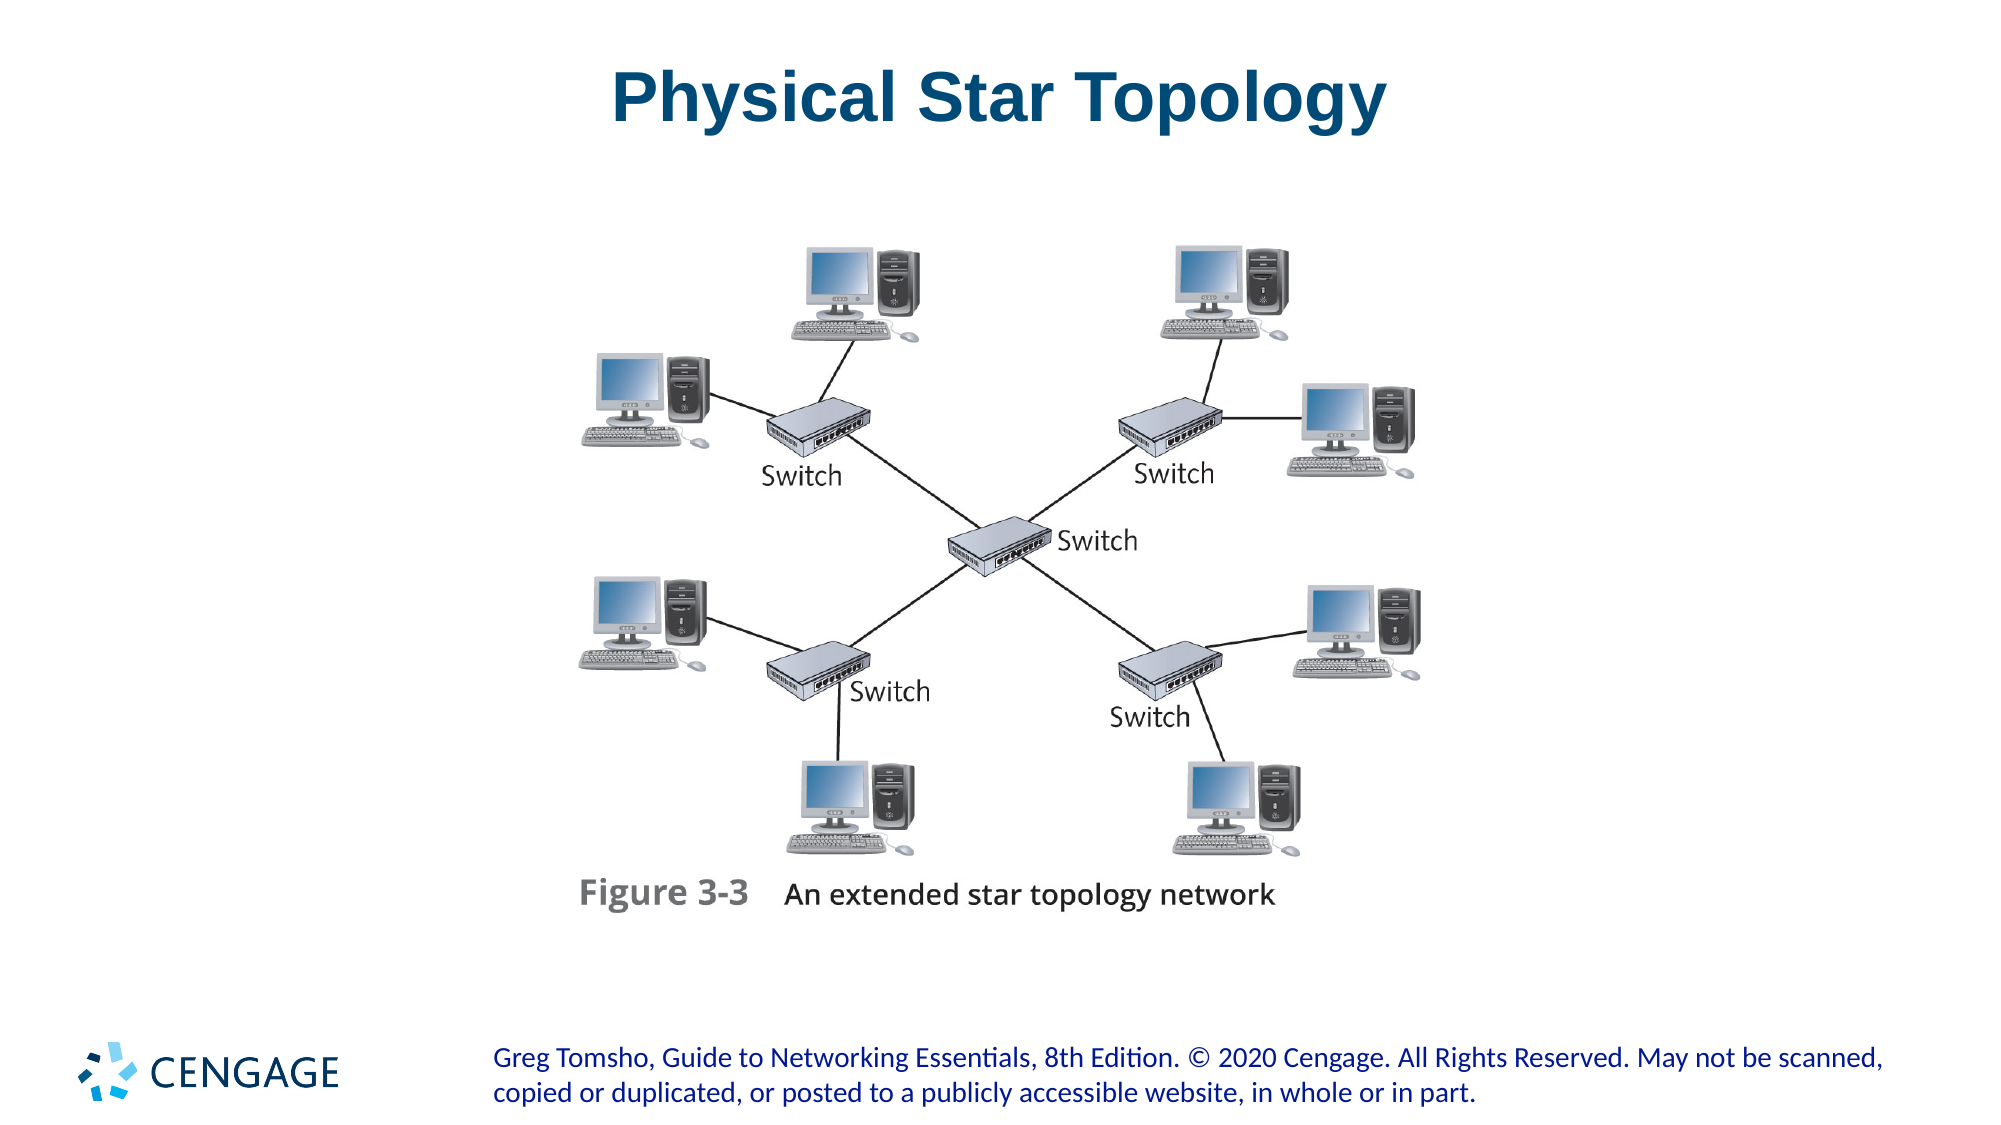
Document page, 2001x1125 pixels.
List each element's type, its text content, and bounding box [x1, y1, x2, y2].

picture [78, 1042, 338, 1101]
title Physical Star Topology [137, 59, 1863, 171]
picture [575, 242, 1425, 916]
